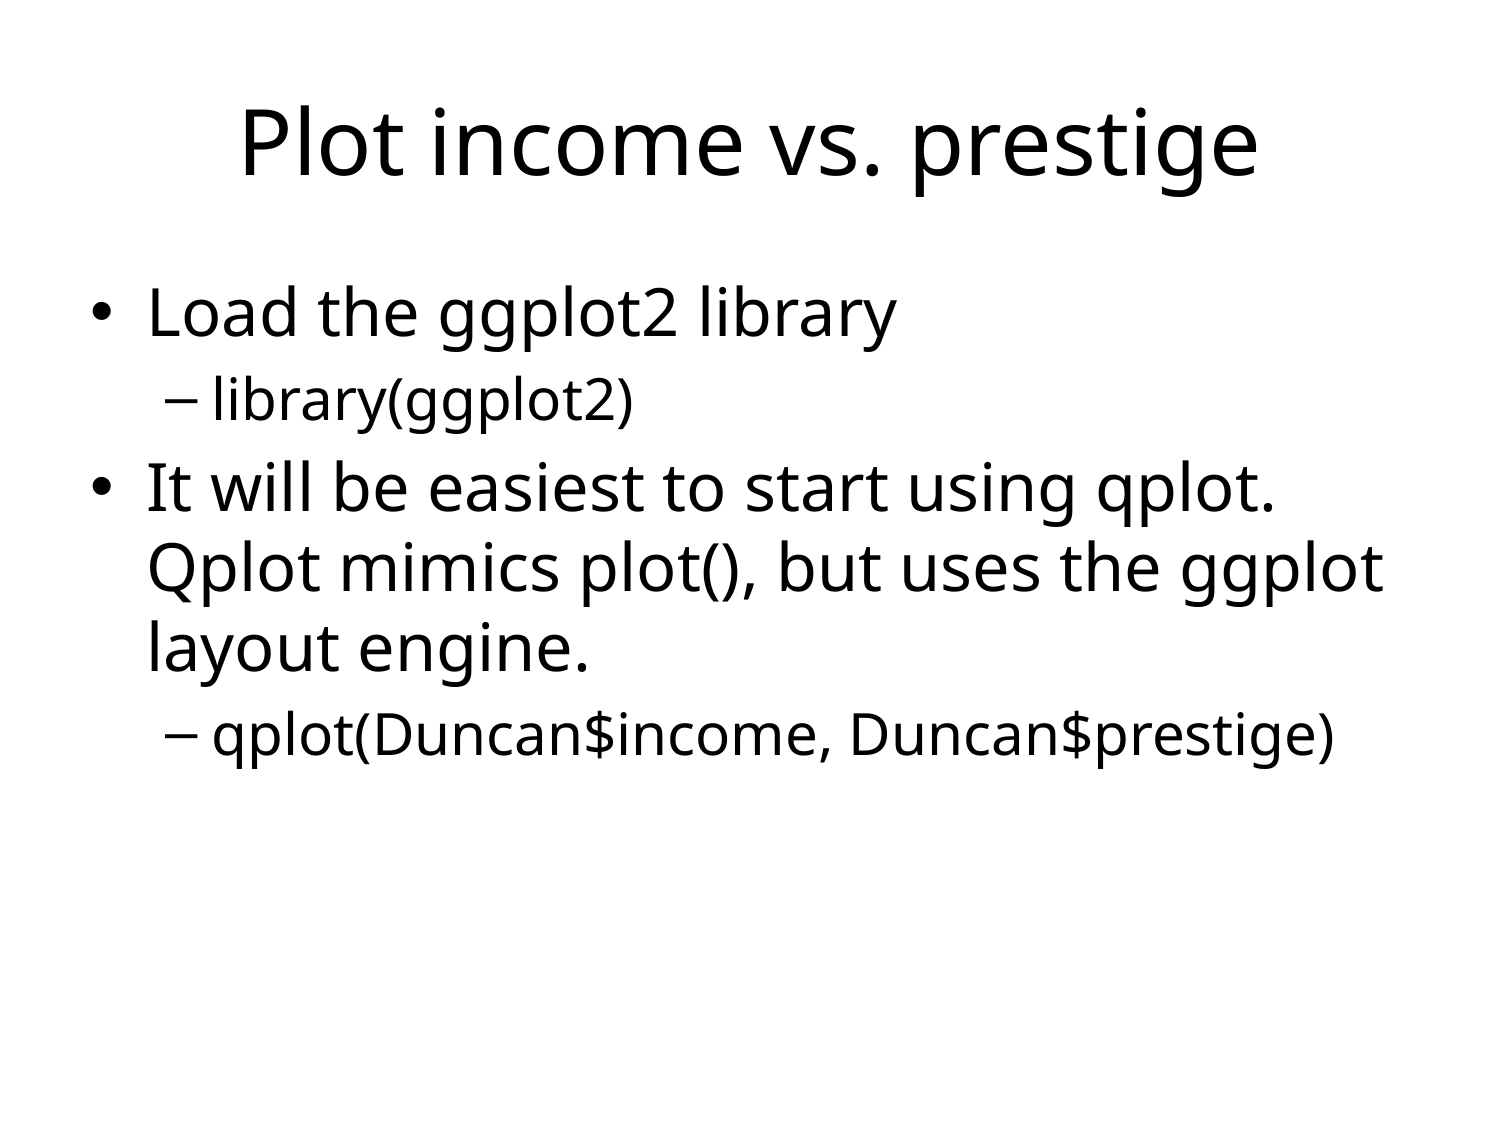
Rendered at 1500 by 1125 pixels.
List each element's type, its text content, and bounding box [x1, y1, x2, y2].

list Load the ggplot2 library library(ggplot2) It will be easiest to start using qplot. Qplot mimics plot(), but uses the ggplot layout engine. qplot(Duncan$income, Duncan$prestige) [75, 262, 1425, 1005]
title Plot income vs. prestige [75, 45, 1425, 233]
